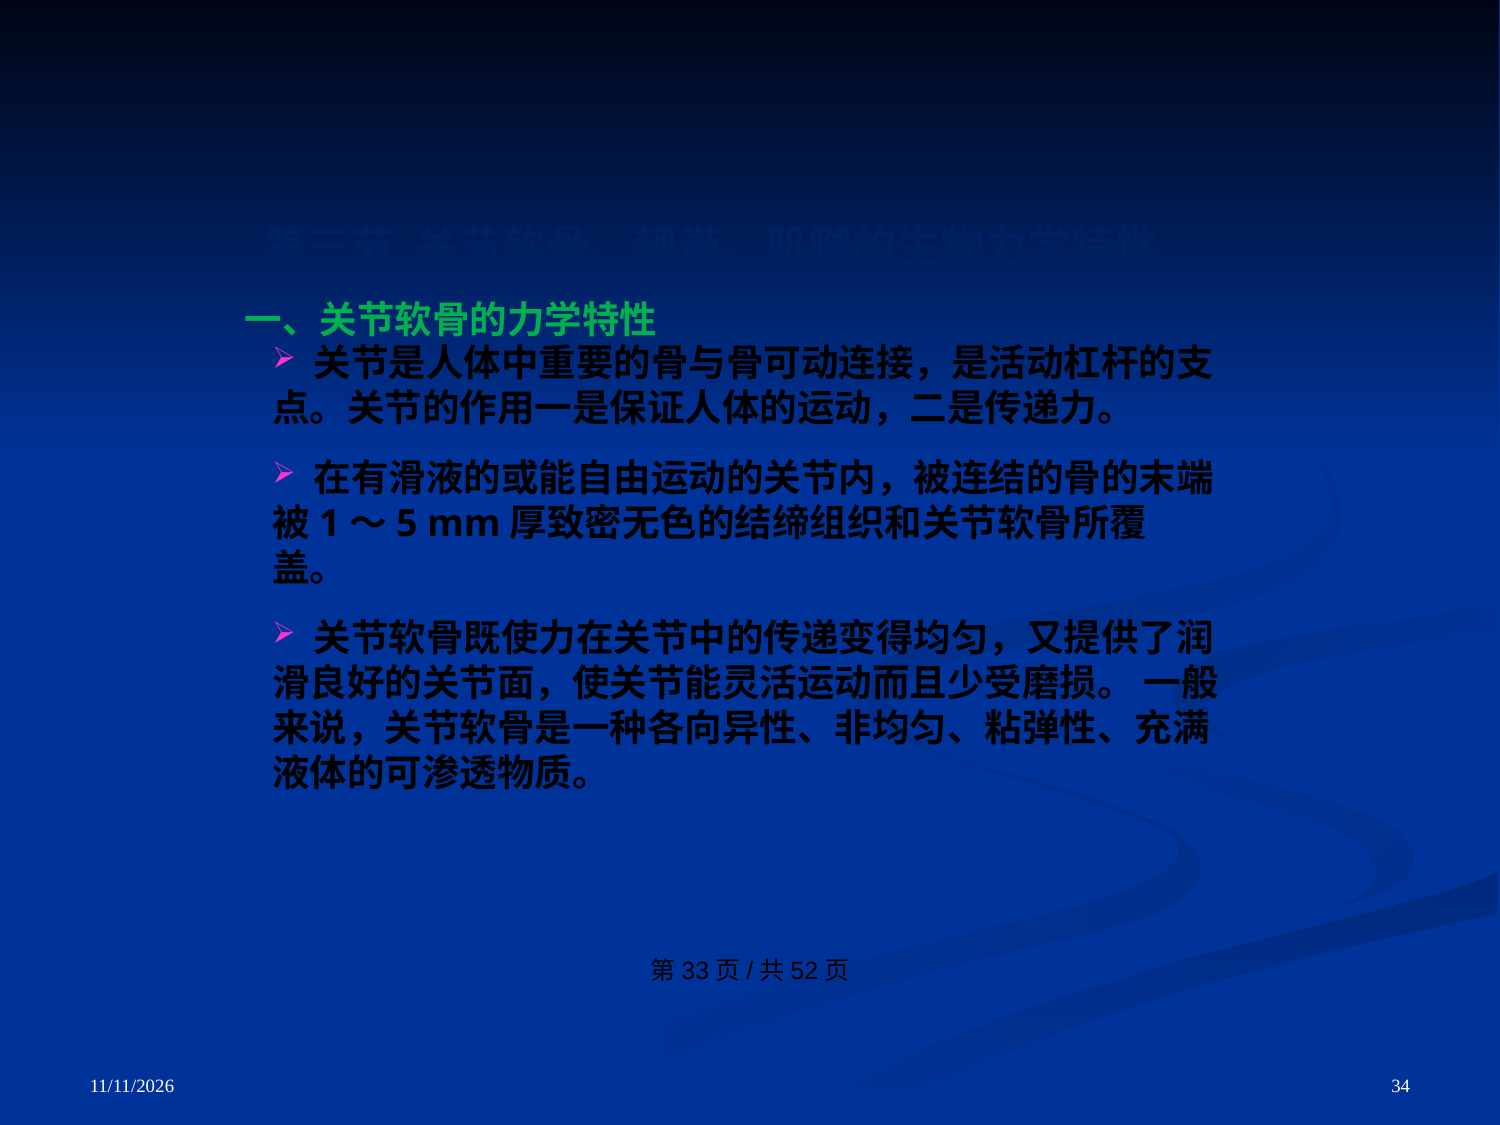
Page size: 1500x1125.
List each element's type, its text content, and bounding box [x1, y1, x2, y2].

slide_number 34 [1074, 1024, 1426, 1104]
text_box 第33页/共52页 [187, 140, 1313, 985]
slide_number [74, 1025, 426, 1104]
